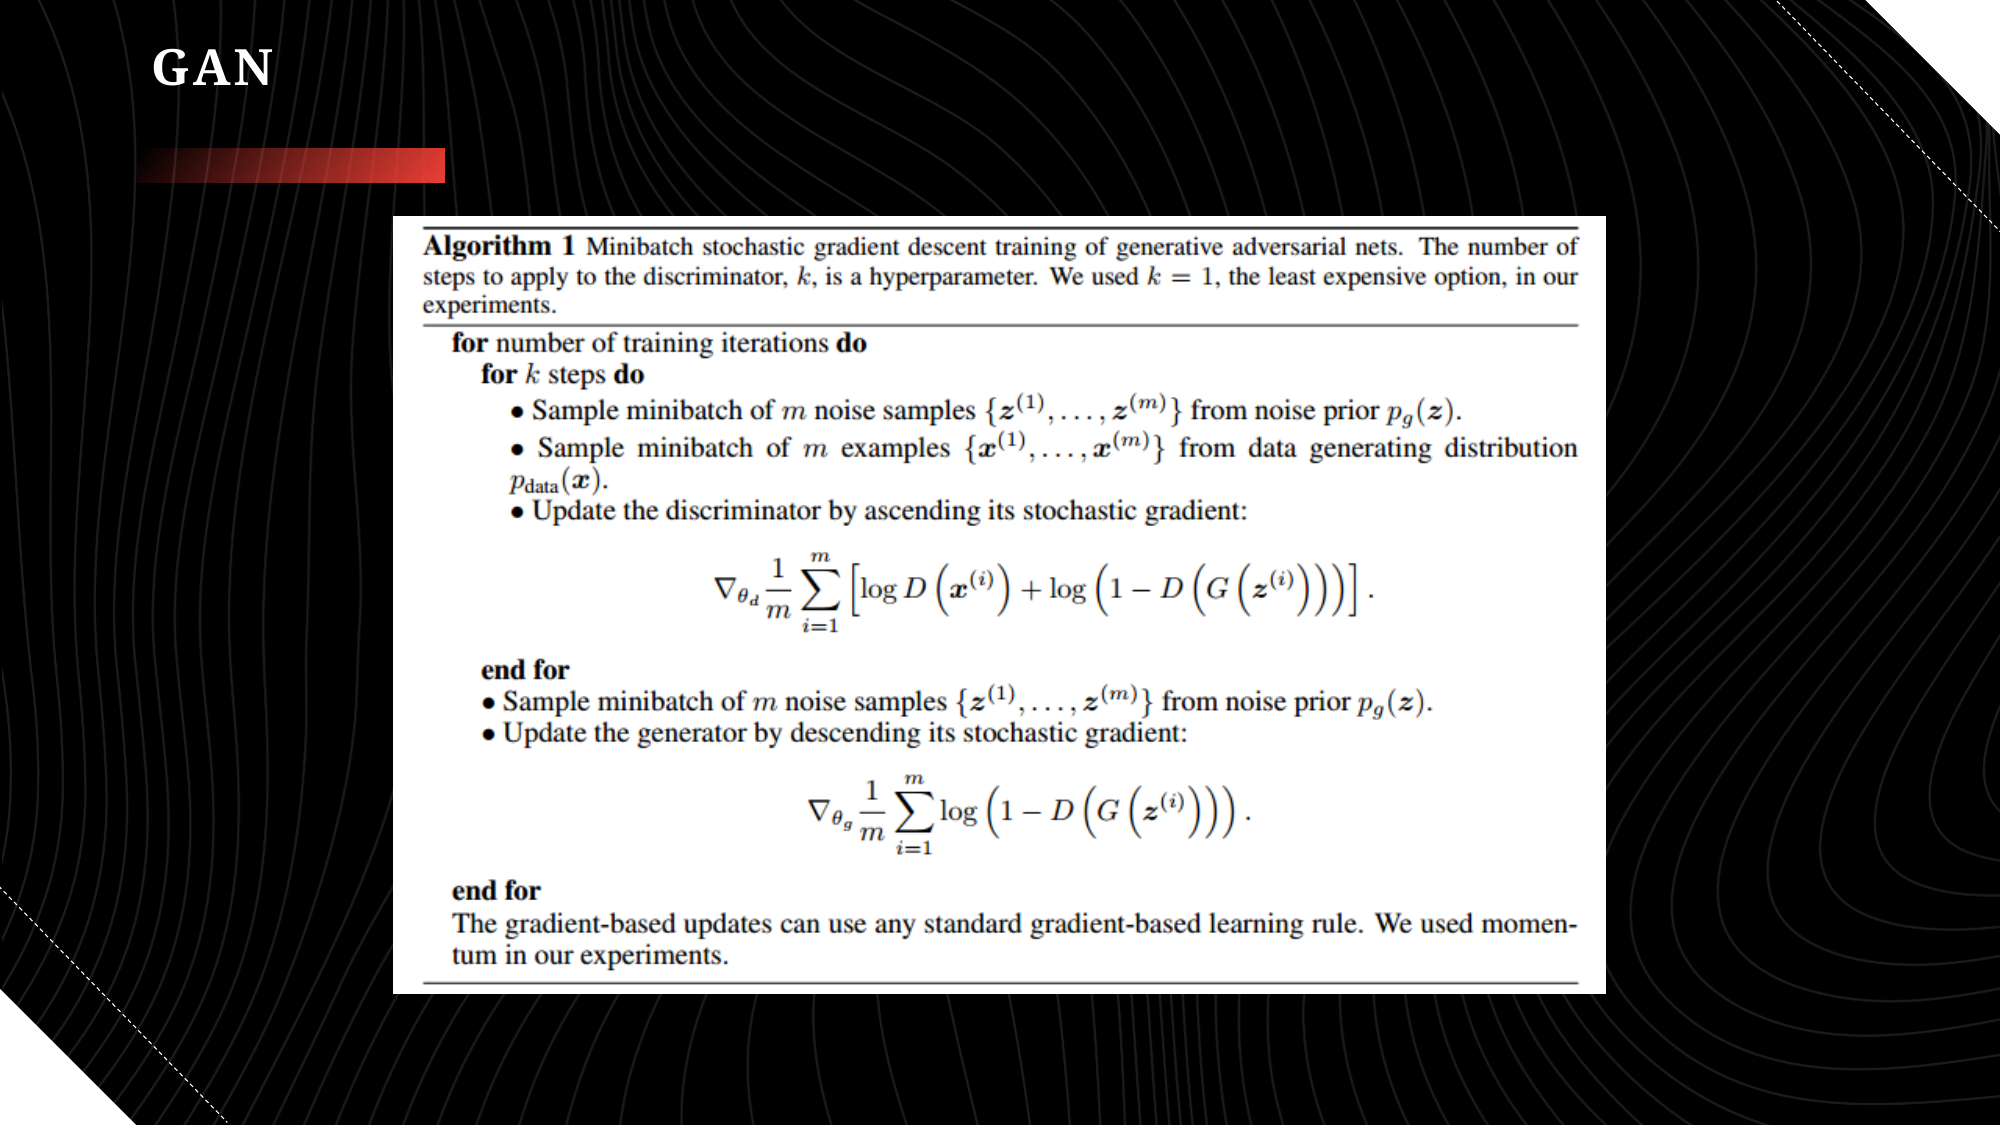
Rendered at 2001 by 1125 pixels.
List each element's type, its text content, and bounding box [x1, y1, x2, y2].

title GAN [136, 21, 1863, 118]
picture [393, 216, 1606, 994]
